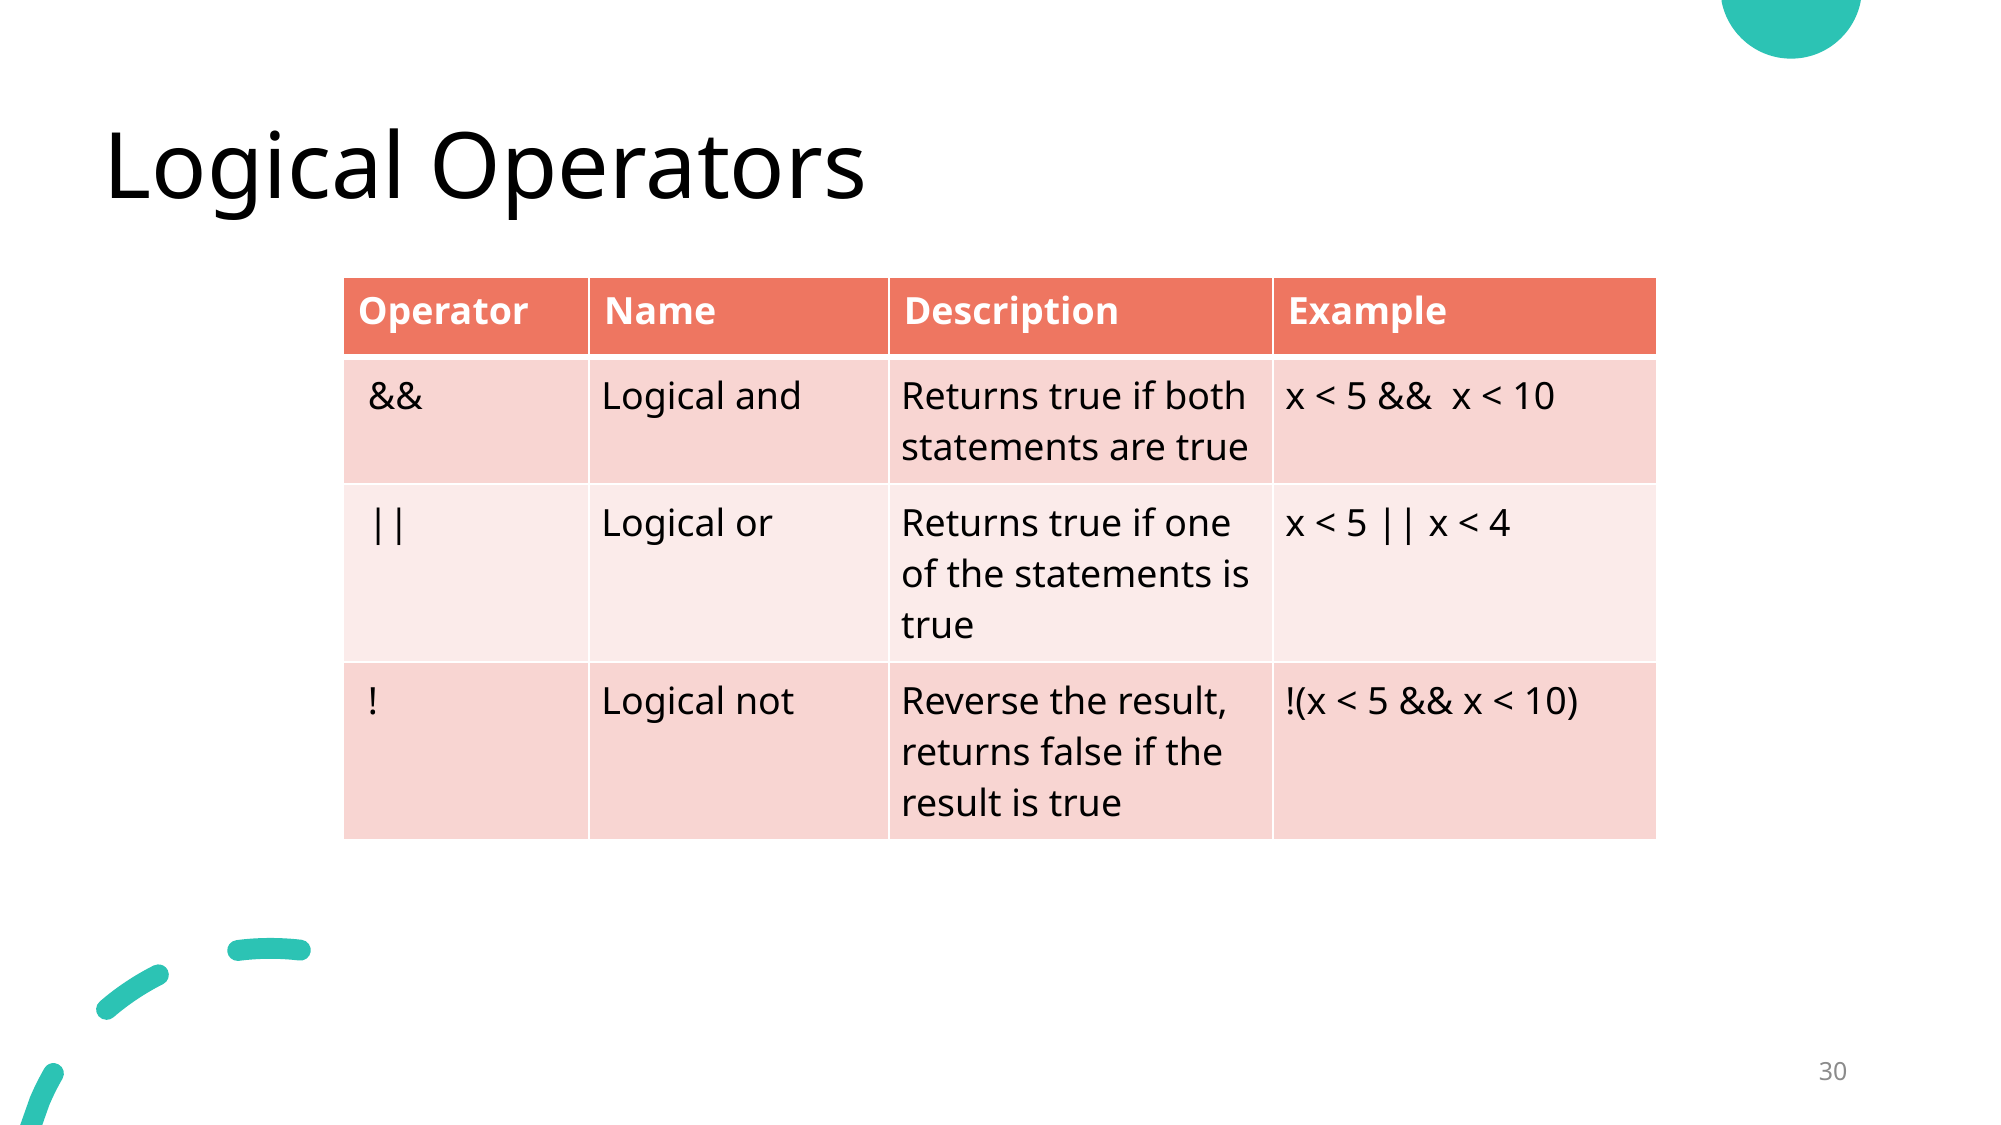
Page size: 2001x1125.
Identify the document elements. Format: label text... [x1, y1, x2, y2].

table_cell Returns true if both statements are true [890, 360, 1272, 483]
table_cell && [344, 360, 588, 483]
table_cell Reverse the result, returns false if the result is true [890, 663, 1272, 839]
table_cell !(x < 5 && x < 10) [1274, 663, 1656, 839]
table_cell || [344, 485, 588, 661]
table_cell Logical or [590, 485, 888, 661]
table_header Name [590, 278, 888, 354]
title Logical Operators [88, 59, 1814, 278]
table_header Operator [344, 278, 588, 354]
table_header Example [1274, 278, 1656, 354]
table_cell Logical not [590, 663, 888, 839]
table_cell x < 5 || x < 4 [1274, 485, 1656, 661]
table_header Description [890, 278, 1272, 354]
table_cell Returns true if one of the statements is true [890, 485, 1272, 661]
slide_number 30 [1412, 1042, 1863, 1103]
table_cell ! [344, 663, 588, 839]
table_cell Logical and [590, 360, 888, 483]
table_cell x < 5 && x < 10 [1274, 360, 1656, 483]
